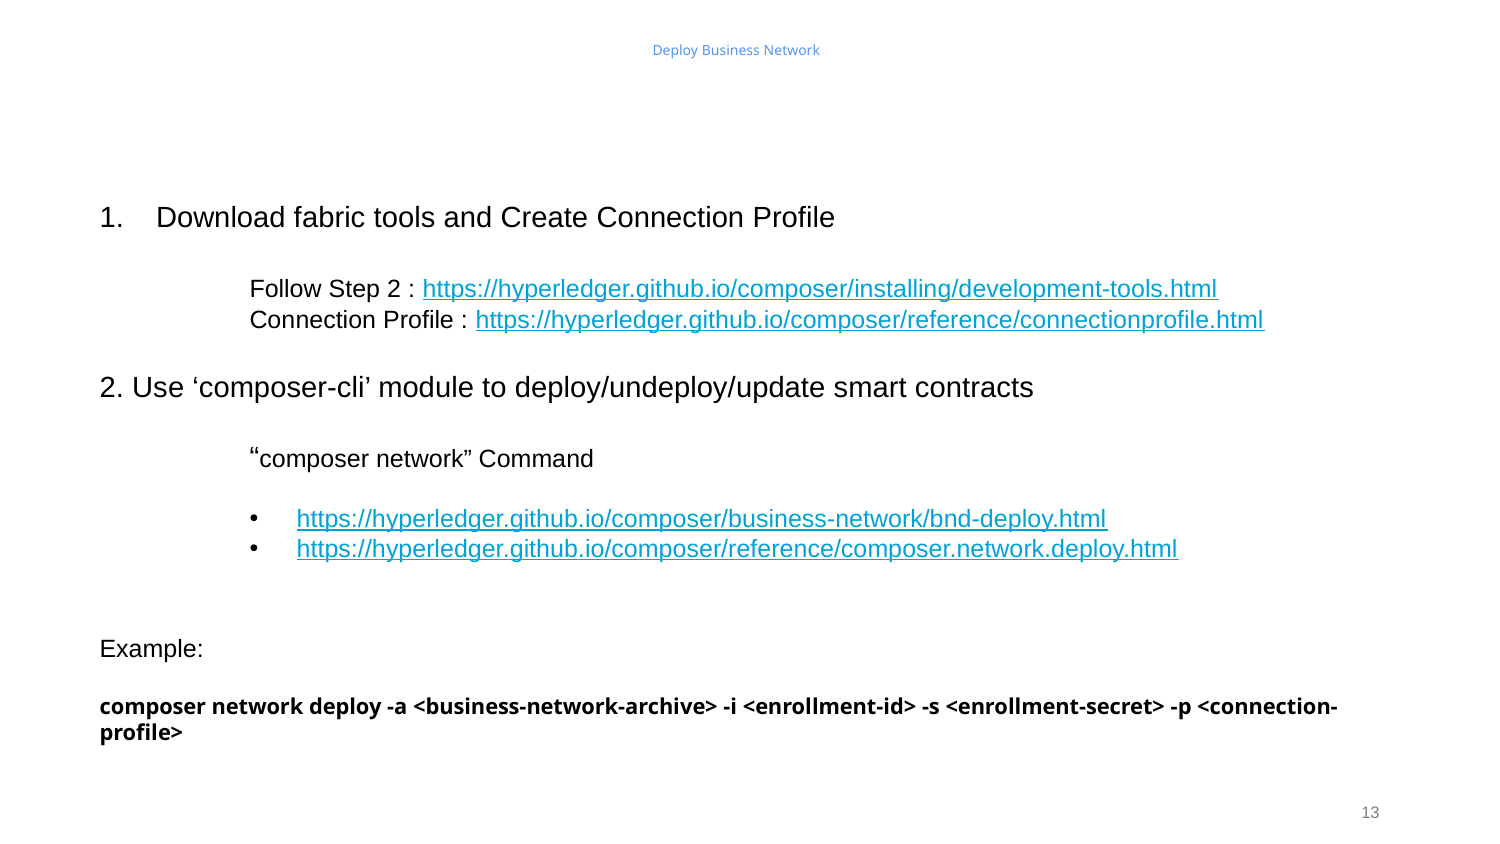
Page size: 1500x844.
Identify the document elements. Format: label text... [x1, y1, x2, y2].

title Deploy Business Network [61, 33, 1412, 109]
text_box Download fabric tools and Create Connection Profile Follow Step 2 : https://hyperledger.github.io/composer/installing/development-tools.html Connection Profile : https://hyperledger.github.io/composer/reference/connectionprofile.html 2. Use ‘composer-cli’ module to deploy/undeploy/update smart contracts “composer network” Command https://hyperledger.github.io/composer/business-network/bnd-deploy.html https://hyperledger.github.io/composer/reference/composer.network.deploy.html Example: composer network deploy -a <business-network-archive> -i <enrollment-id> -s <enrollment-secret> -p <connection-profile> [84, 155, 1425, 844]
